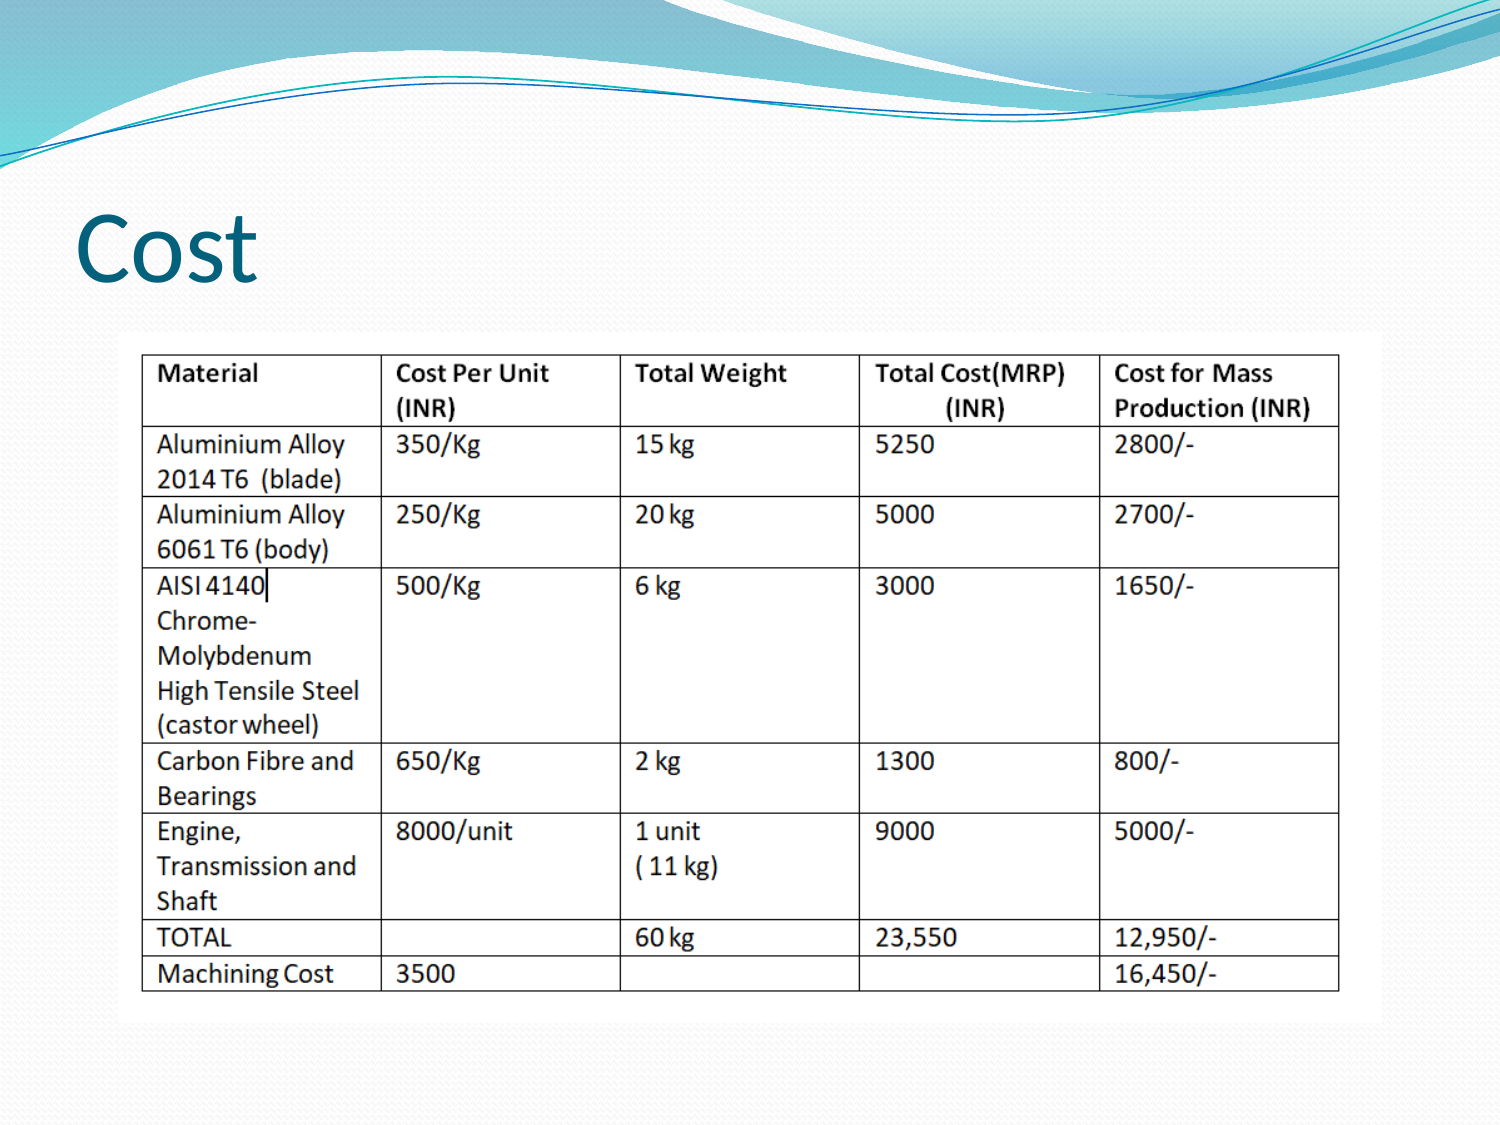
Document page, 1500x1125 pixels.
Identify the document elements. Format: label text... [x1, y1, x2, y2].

title Cost [75, 115, 1425, 303]
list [118, 332, 1382, 1023]
